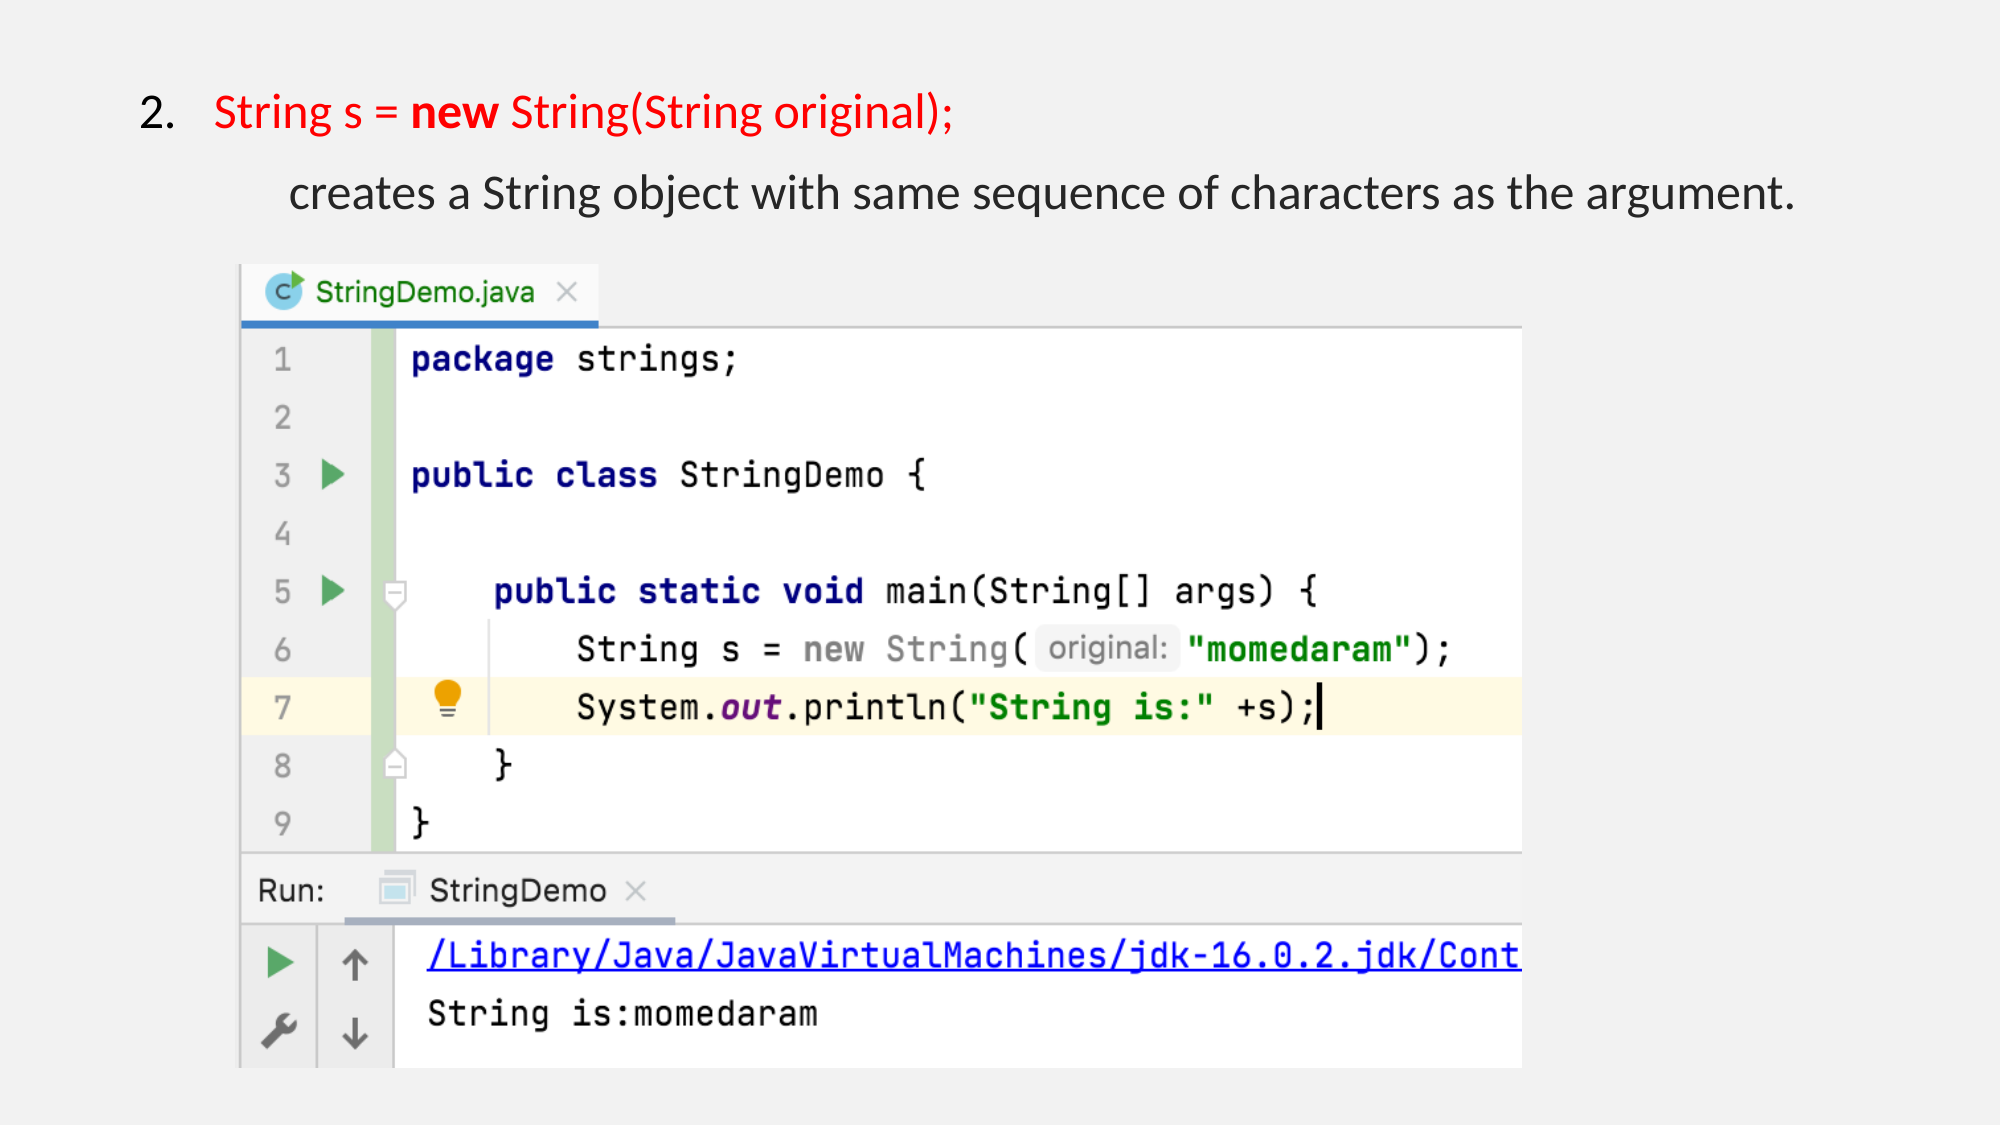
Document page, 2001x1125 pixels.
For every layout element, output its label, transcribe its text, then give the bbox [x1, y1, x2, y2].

list String s = new String(String original); creates a String object with same sequence of characters as the argument. [123, 70, 1857, 1091]
picture [235, 264, 1522, 1068]
